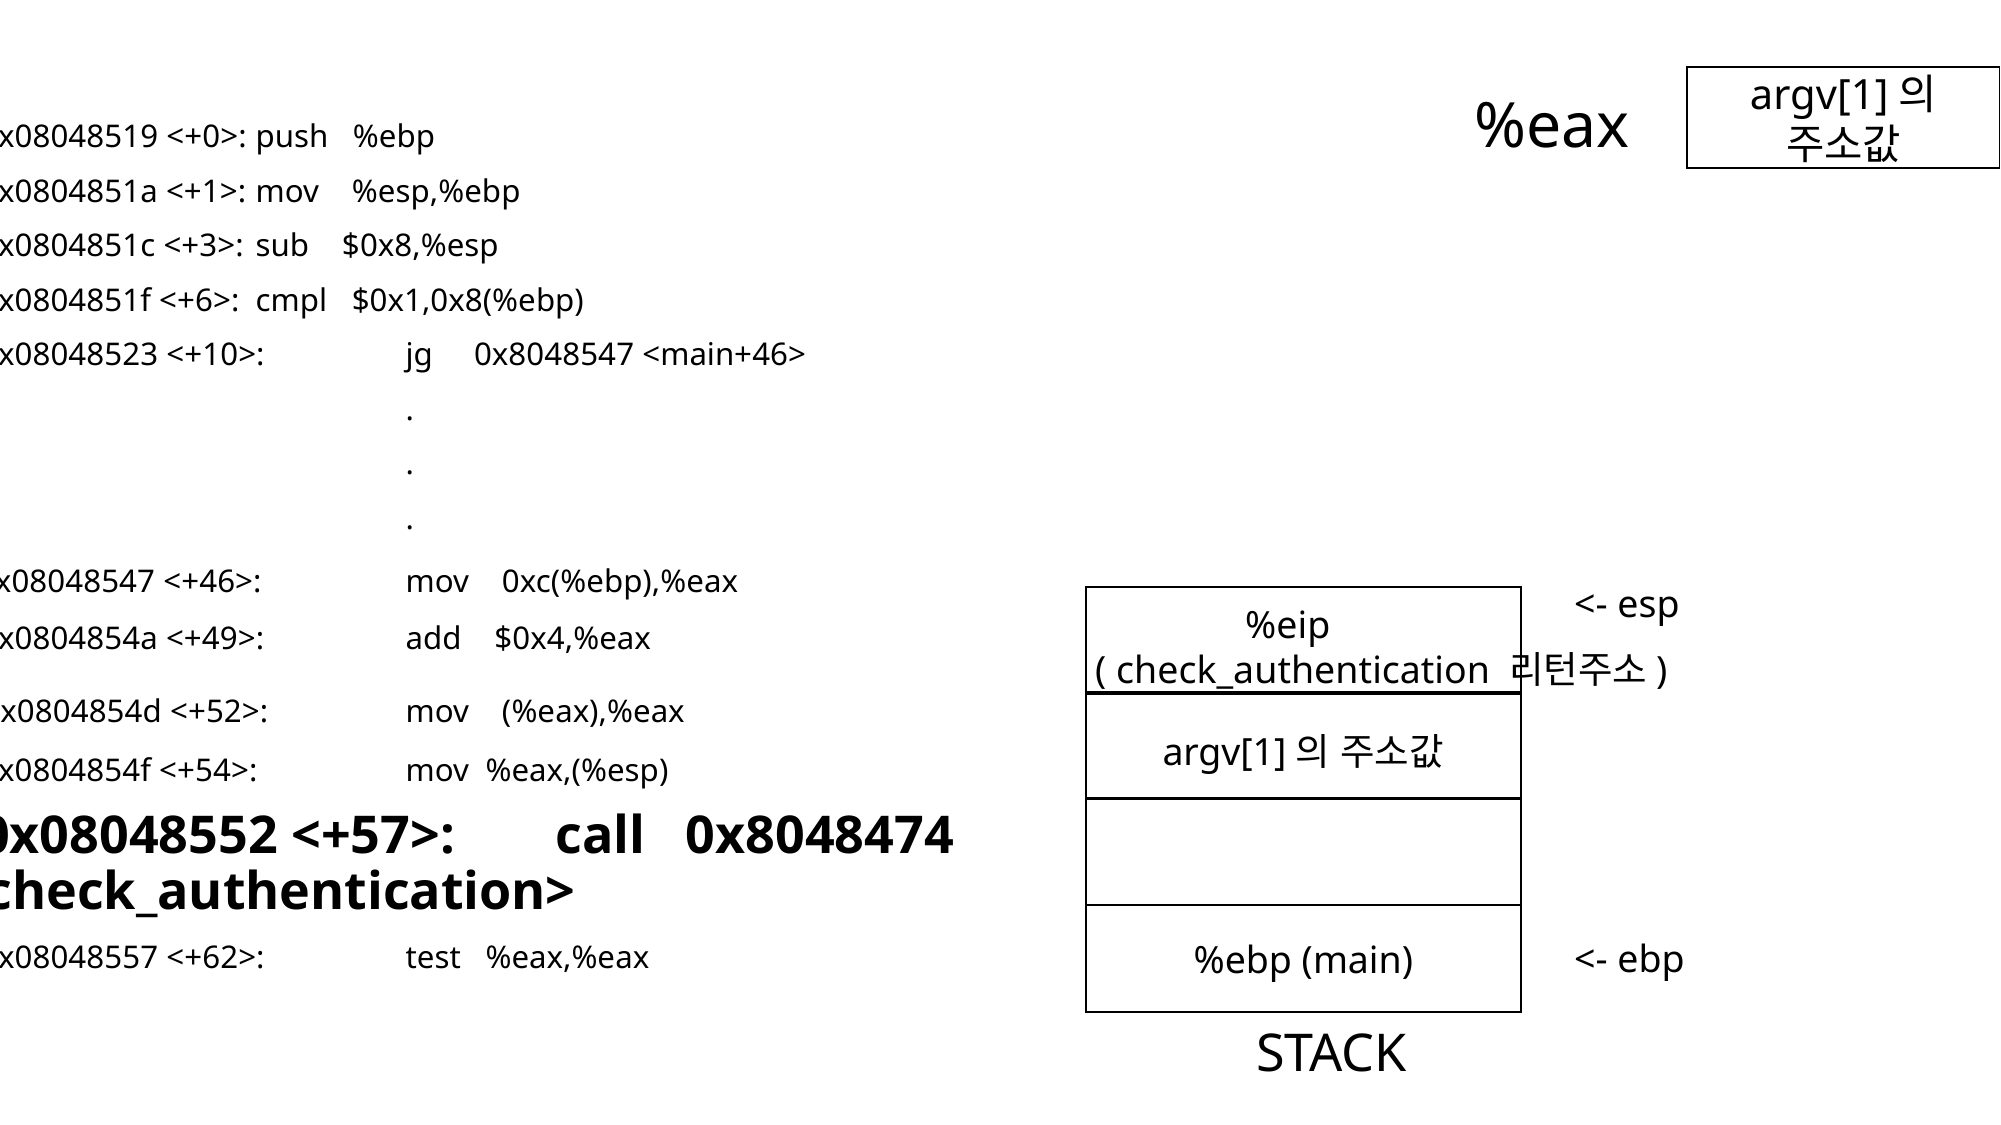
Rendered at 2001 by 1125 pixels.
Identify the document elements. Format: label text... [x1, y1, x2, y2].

text_box [1085, 699, 1522, 800]
list 0x08048519 <+0>: push %ebp 0x0804851a <+1>: mov %esp,%ebp 0x0804851c <+3>: sub $0x8,%esp 0x0804851f <+6>: cmpl $0x1,0x8(%ebp) 0x08048523 <+10>: jg 0x8048547 <main+46> . . . 0x08048547 <+46>: mov 0xc(%ebp),%eax 0x0804854a <+49>: add $0x4,%eax 0x0804854d <+52>: mov (%eax),%eax 0x0804854f <+54>: mov %eax,(%esp) 0x08048552 <+57>: call 0x8048474 <check_authentication> 0x08048557 <+62>: test %eax,%eax [0, 113, 1312, 1125]
text_box %eip ( check_authentication 리턴주소) [1080, 593, 1683, 699]
text_box <- ebp [1559, 928, 1816, 988]
text_box [1085, 800, 1522, 906]
text_box %eax [1459, 77, 1659, 167]
text_box [1085, 586, 1522, 593]
text_box <- esp [1559, 573, 1816, 633]
text_box argv[1]의 주소값 [1147, 720, 1460, 826]
text_box STACK [1241, 1011, 1521, 1089]
text_box %ebp (main) [1085, 906, 1522, 1013]
text_box argv[1]의 주소값 [1686, 66, 2000, 169]
